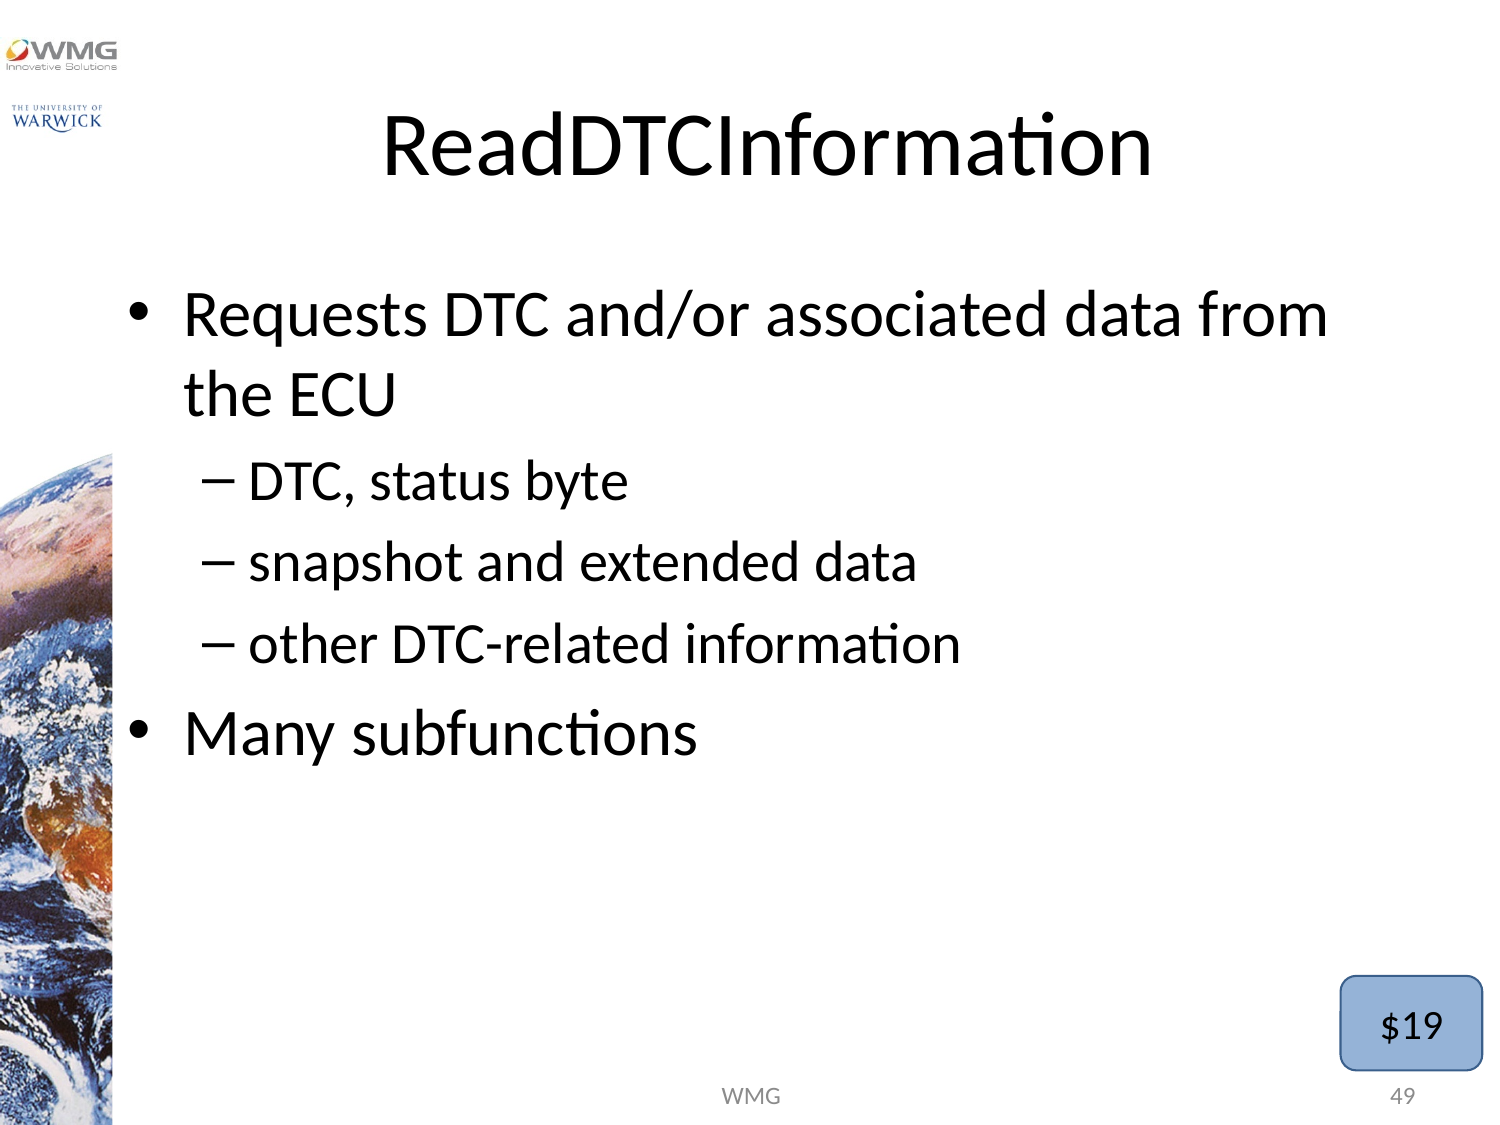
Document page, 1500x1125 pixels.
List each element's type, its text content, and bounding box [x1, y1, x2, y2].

title ReadDTCInformation [112, 45, 1425, 233]
text_box $19 [1338, 973, 1485, 1073]
picture [0, 37, 125, 73]
picture [0, 93, 112, 138]
footer WMG [513, 1065, 989, 1125]
picture [0, 399, 113, 1125]
slide_number 49 [1080, 1065, 1431, 1125]
list Requests DTC and/or associated data from the ECU DTC, status byte snapshot and extended data other DTC-related information Many subfunctions [112, 262, 1425, 1005]
